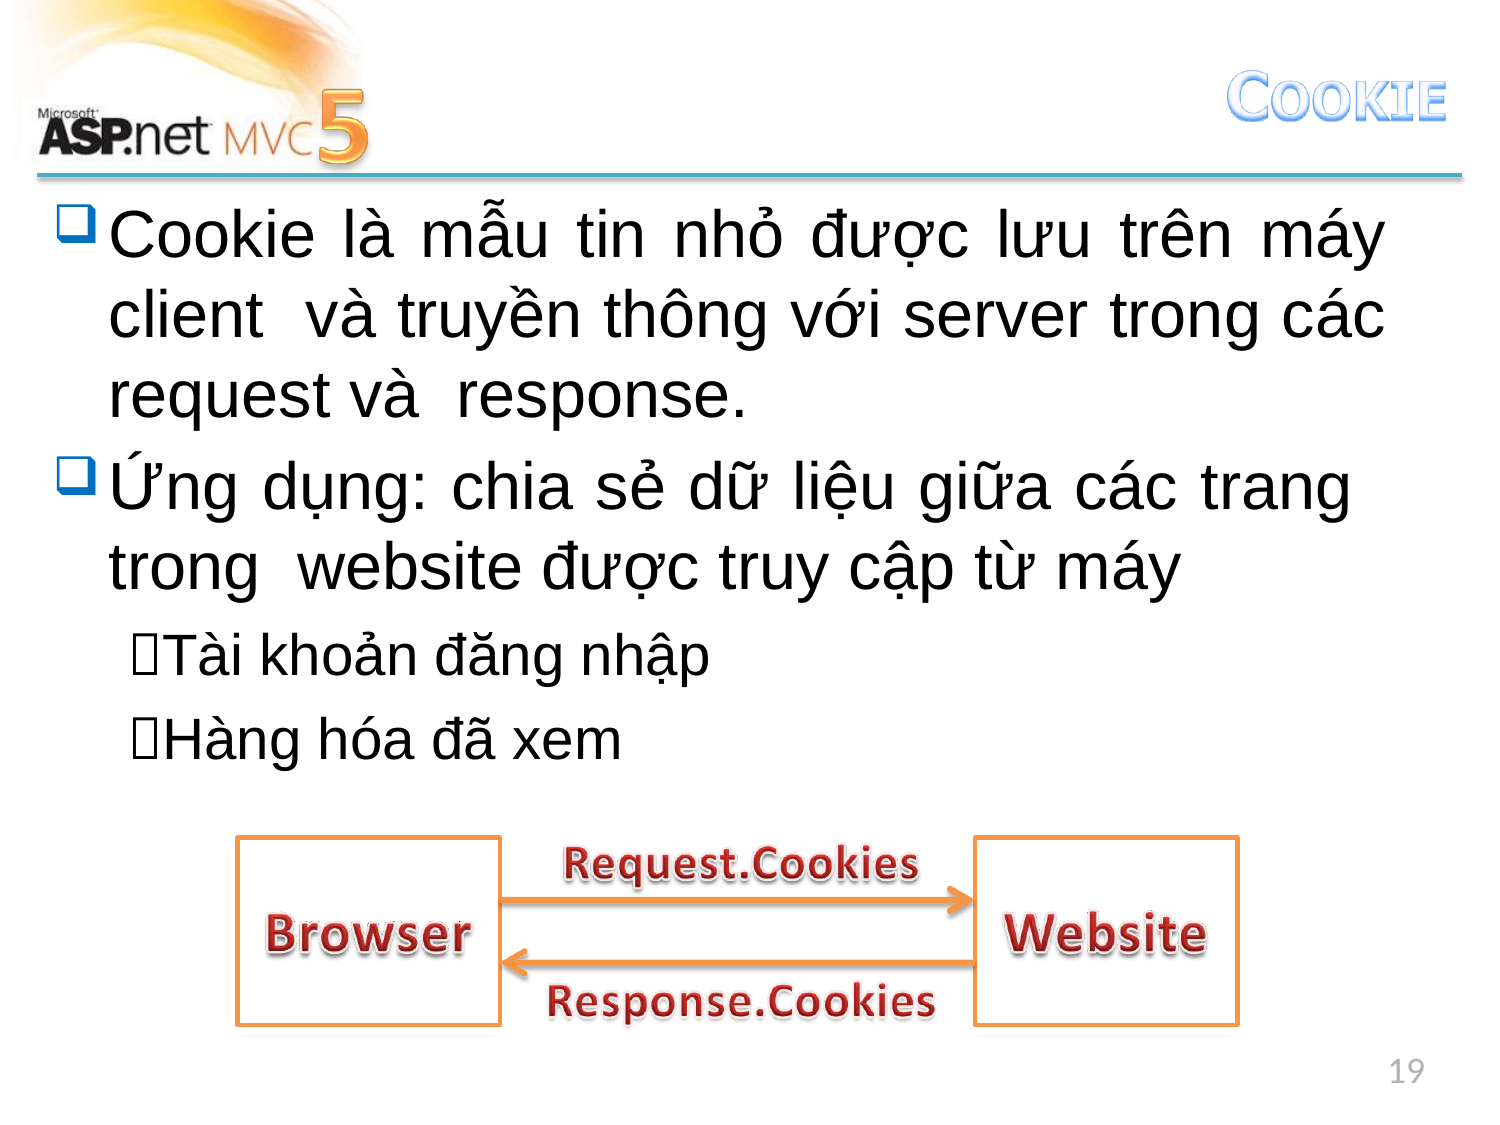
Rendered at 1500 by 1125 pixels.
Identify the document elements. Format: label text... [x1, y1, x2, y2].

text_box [220, 811, 1252, 1042]
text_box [12, 0, 1480, 210]
slide_number 19 [1080, 1046, 1425, 1103]
text_box Cookie là mẫu tin nhỏ được lưu trên máy client và truyền thông với server trong các request và response. Ứng dụng: chia sẻ dữ liệu giữa các trang trong website được truy cập từ máy Tài khoản đăng nhập Hàng hóa đã xem [50, 218, 1388, 772]
